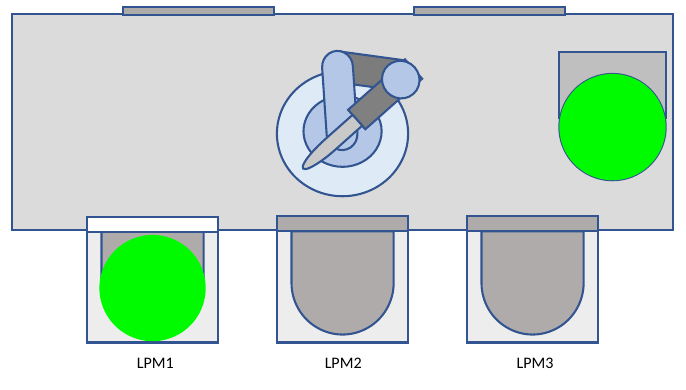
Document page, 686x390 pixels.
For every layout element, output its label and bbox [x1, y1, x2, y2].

text_box [290, 232, 395, 336]
text_box [86, 233, 219, 344]
text_box [480, 232, 585, 336]
text_box [293, 50, 424, 152]
text_box [322, 152, 376, 168]
text_box [94, 345, 580, 380]
text_box [11, 13, 674, 231]
text_box [156, 233, 205, 271]
text_box [100, 233, 149, 271]
text_box [276, 232, 409, 344]
text_box [466, 232, 599, 344]
text_box [466, 215, 599, 232]
text_box [98, 233, 207, 343]
text_box [86, 216, 219, 233]
text_box [123, 6, 565, 15]
text_box [275, 91, 407, 198]
text_box [559, 51, 666, 181]
text_box [276, 215, 409, 232]
